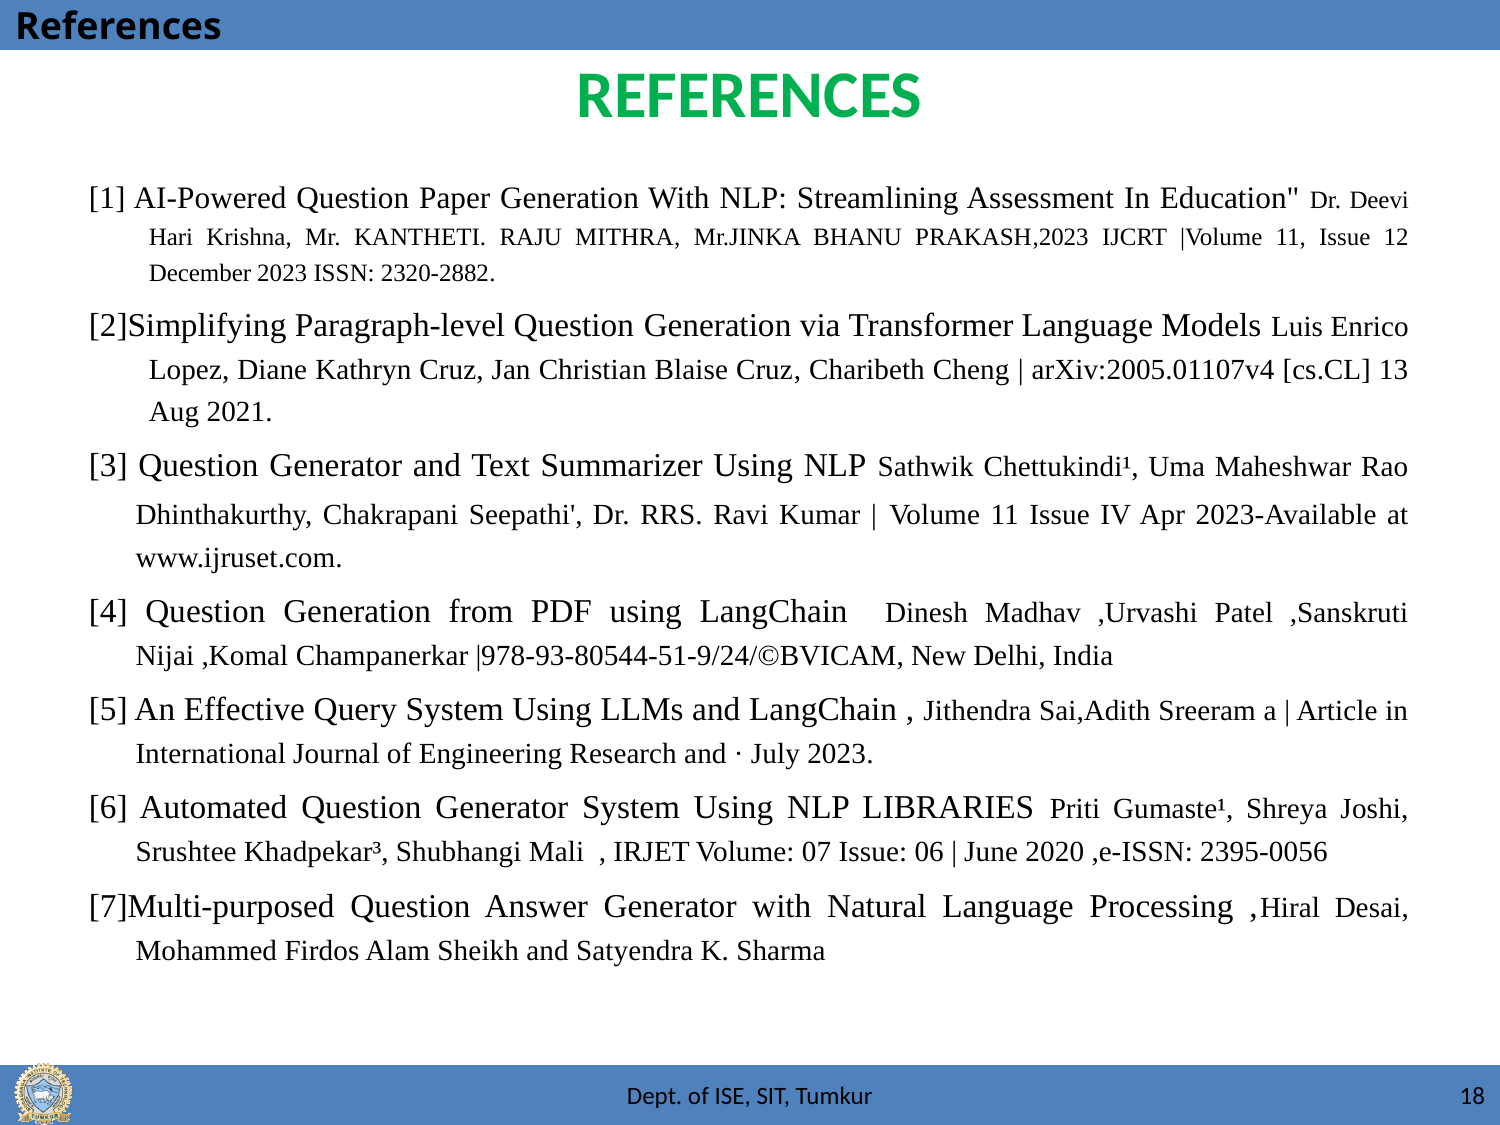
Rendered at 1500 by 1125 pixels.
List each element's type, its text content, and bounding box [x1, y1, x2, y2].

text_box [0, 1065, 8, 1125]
title REFERENCES [75, 50, 1425, 138]
text_box [1149, 1065, 1500, 1125]
list [1] AI-Powered Question Paper Generation With NLP: Streamlining Assessment In Education" Dr. Deevi Hari Krishna, Mr. KANTHETI. RAJU MITHRA, Mr.JINKA BHANU PRAKASH,2023 IJCRT |Volume 11, Issue 12 December 2023 ISSN: 2320-2882. [2]Simplifying Paragraph-level Question Generation via Transformer Language Models Luis Enrico Lopez, Diane Kathryn Cruz, Jan Christian Blaise Cruz, Charibeth Cheng | arXiv:2005.01107v4 [cs.CL] 13 Aug 2021. [3] Question Generator and Text Summarizer Using NLP Sathwik Chettukindi¹, Uma Maheshwar Rao Dhinthakurthy, Chakrapani Seepathi', Dr. RRS. Ravi Kumar | Volume 11 Issue IV Apr 2023-Available at www.ijruset.com. [4] Question Generation from PDF using LangChain Dinesh Madhav ,Urvashi Patel ,Sanskruti Nijai ,Komal Champanerkar |978-93-80544-51-9/24/©BVICAM, New Delhi, India [5] An Effective Query System Using LLMs and LangChain , Jithendra Sai,Adith Sreeram a | Article in International Journal of Engineering Research and · July 2023. [6] Automated Question Generator System Using NLP LIBRARIES Priti Gumaste¹, Shreya Joshi, Srushtee Khadpekar³, Shubhangi Mali , IRJET Volume: 07 Issue: 06 | June 2020 ,e-ISSN: 2395-0056 [7]Multi-purposed Question Answer Generator with Natural Language Processing ,Hiral Desai, Mohammed Firdos Alam Sheikh and Satyendra K. Sharma [74, 162, 1424, 1065]
text_box Dept. of ISE, SIT, Tumkur [78, 1065, 1149, 1125]
text_box References [0, 0, 1500, 50]
picture [12, 1061, 75, 1125]
